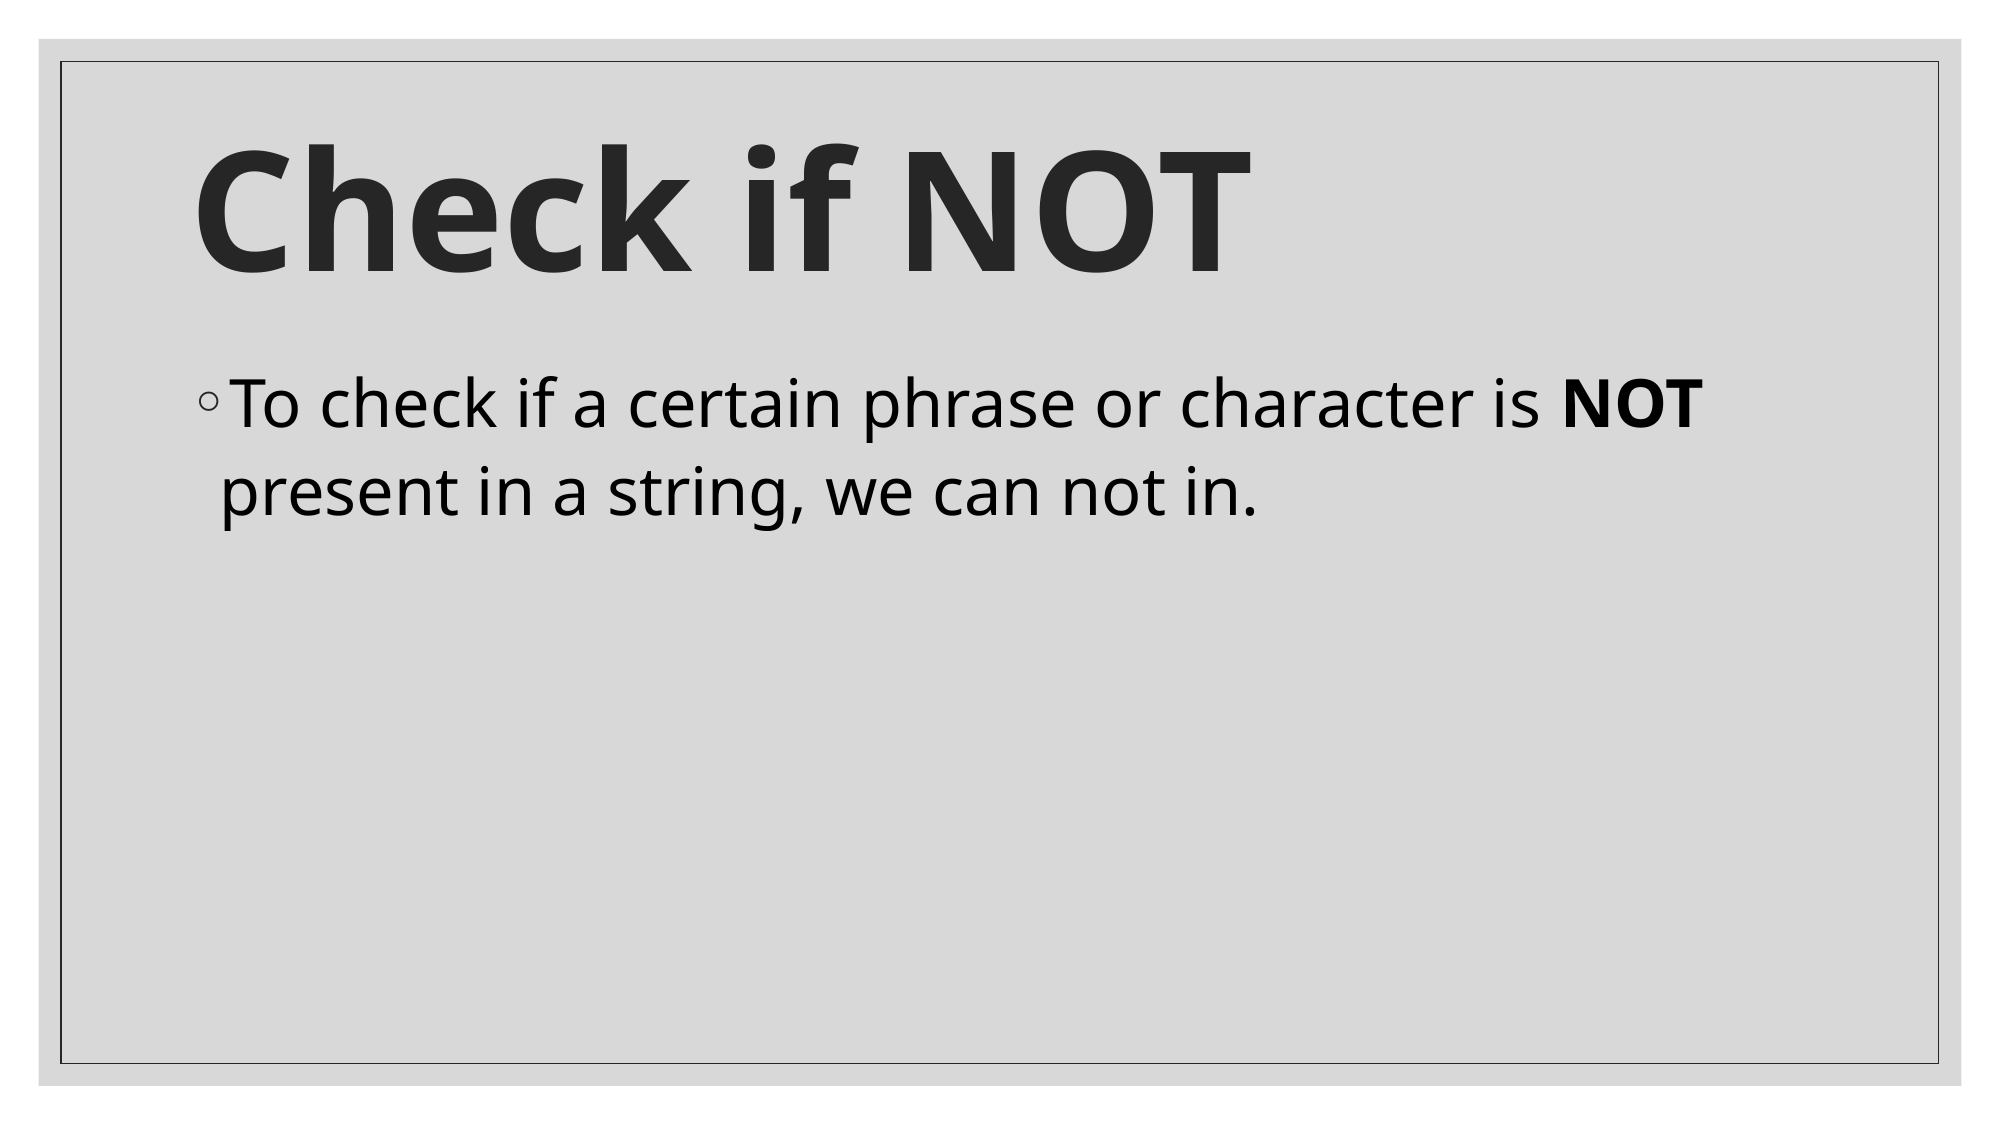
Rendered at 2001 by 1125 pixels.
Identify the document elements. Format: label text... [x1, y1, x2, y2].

list To check if a certain phrase or character is NOT present in a string, we can not in. [174, 345, 1825, 977]
title Check if NOT [174, 105, 1825, 331]
